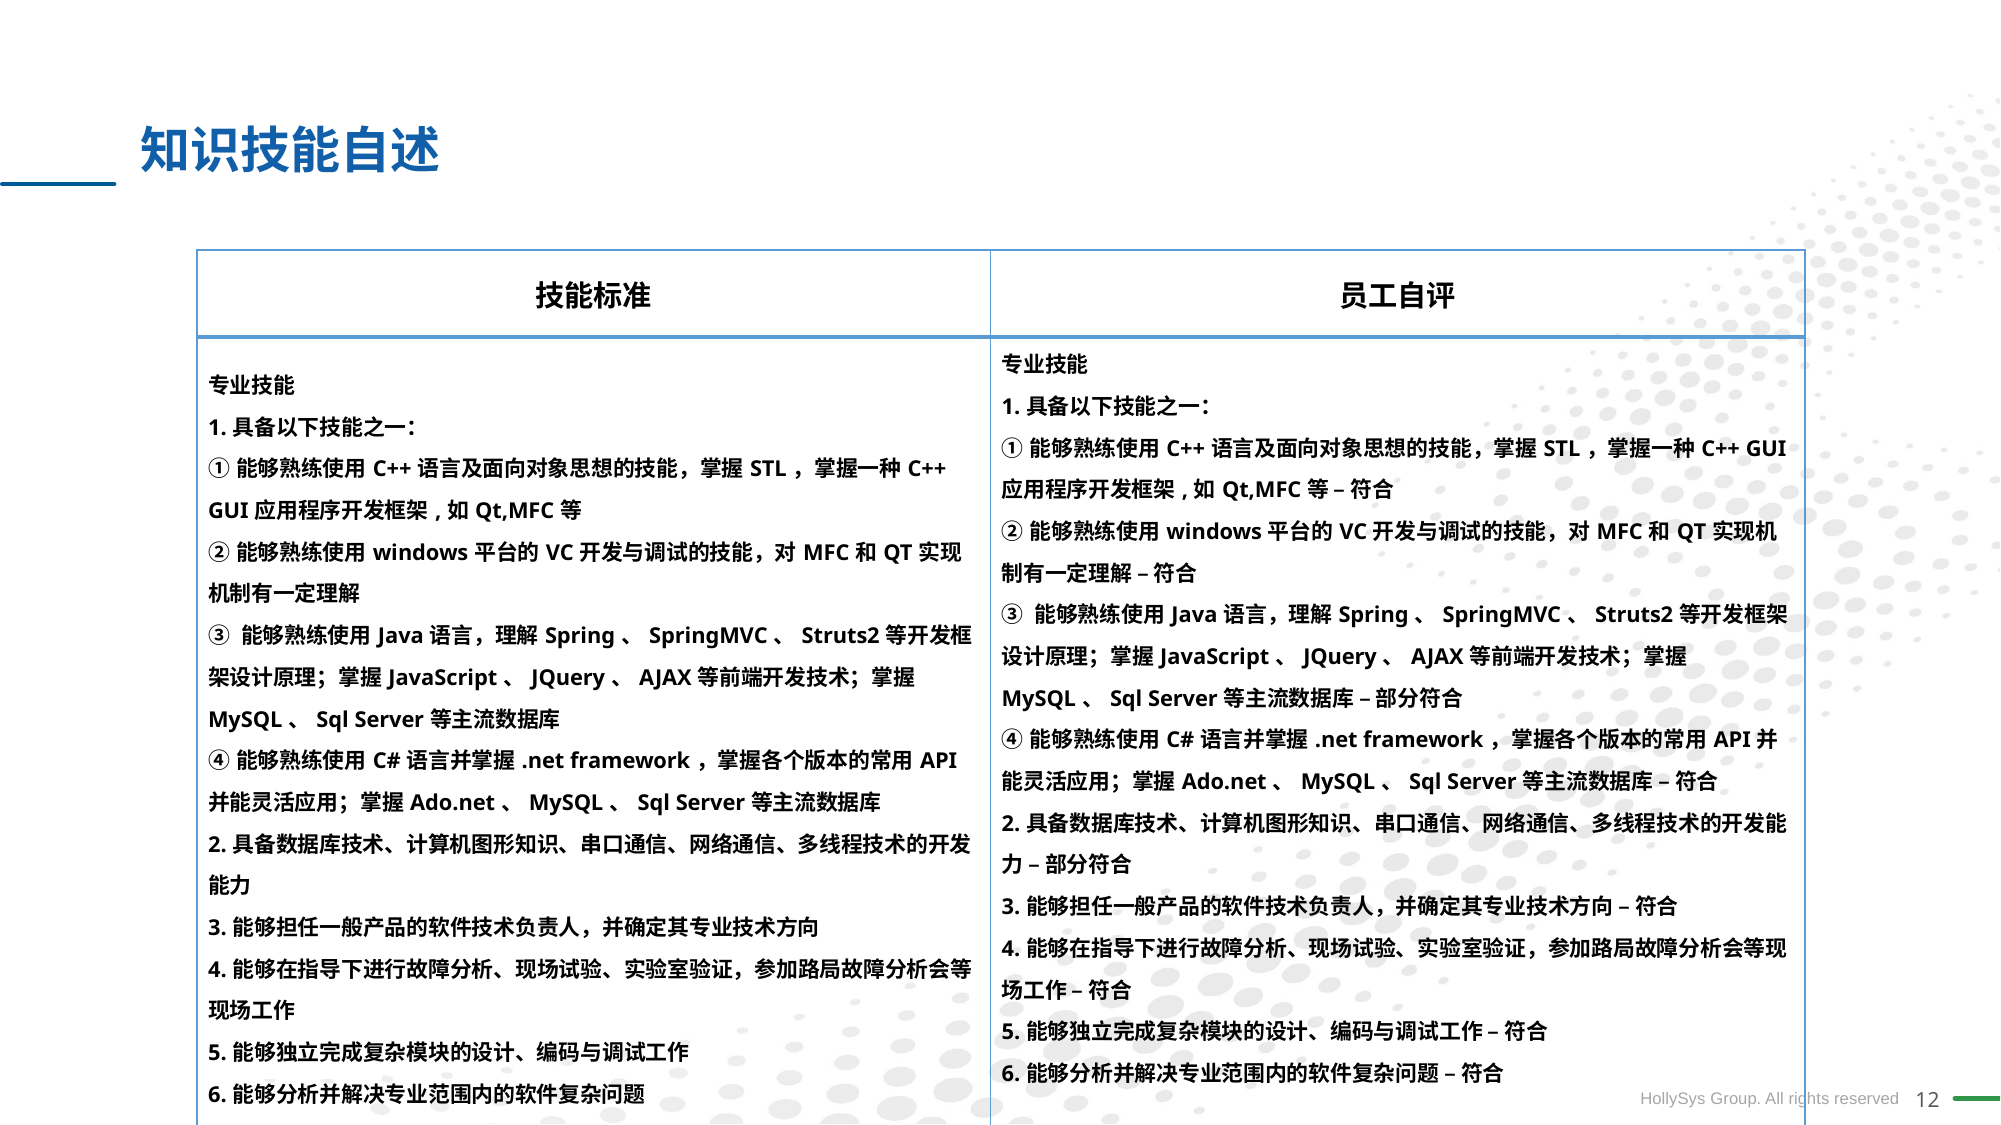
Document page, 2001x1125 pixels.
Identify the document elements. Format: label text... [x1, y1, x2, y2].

table_cell 专业技能 1.具备以下技能之一： ①能够熟练使用C++语言及面向对象思想的技能，掌握STL，掌握一种C++ GUI应用程序开发框架,如Qt,MFC等 ②能够熟练使用windows平台的VC开发与调试的技能，对MFC和QT实现机制有一定理解 ③ 能够熟练使用Java语言，理解Spring、SpringMVC、Struts2等开发框架设计原理；掌握JavaScript、JQuery、AJAX等前端开发技术；掌握MySQL、Sql Server等主流数据库 ④能够熟练使用C#语言并掌握.net framework，掌握各个版本的常用API并能灵活应用；掌握Ado.net、MySQL、Sql Server等主流数据库 2.具备数据库技术、计算机图形知识、串口通信、网络通信、多线程技术的开发能力 3.能够担任一般产品的软件技术负责人，并确定其专业技术方向 4.能够在指导下进行故障分析、现场试验、实验室验证，参加路局故障分析会等现场工作 5.能够独立完成复杂模块的设计、编码与调试工作 6.能够分析并解决专业范围内的软件复杂问题 [198, 339, 990, 1125]
picture [0, 0, 2000, 1124]
table_header 员工自评 [991, 251, 1804, 335]
title 知识技能自述 [125, 45, 1841, 186]
table_cell 专业技能 1.具备以下技能之一： ①能够熟练使用C++语言及面向对象思想的技能，掌握STL，掌握一种C++ GUI应用程序开发框架,如Qt,MFC等 – 符合 ②能够熟练使用windows平台的VC开发与调试的技能，对MFC和QT实现机制有一定理解 – 符合 ③ 能够熟练使用Java语言，理解Spring、SpringMVC、Struts2等开发框架设计原理；掌握JavaScript、JQuery、AJAX等前端开发技术；掌握MySQL、Sql Server等主流数据库 – 部分符合 ④能够熟练使用C#语言并掌握.net framework，掌握各个版本的常用API并能灵活应用；掌握Ado.net、MySQL、Sql Server等主流数据库 – 符合 2.具备数据库技术、计算机图形知识、串口通信、网络通信、多线程技术的开发能力 – 部分符合 3.能够担任一般产品的软件技术负责人，并确定其专业技术方向 – 符合 4.能够在指导下进行故障分析、现场试验、实验室验证，参加路局故障分析会等现场工作 – 符合 5.能够独立完成复杂模块的设计、编码与调试工作 – 符合 6.能够分析并解决专业范围内的软件复杂问题 – 符合 [991, 339, 1804, 1125]
table_header 技能标准 [198, 251, 990, 335]
